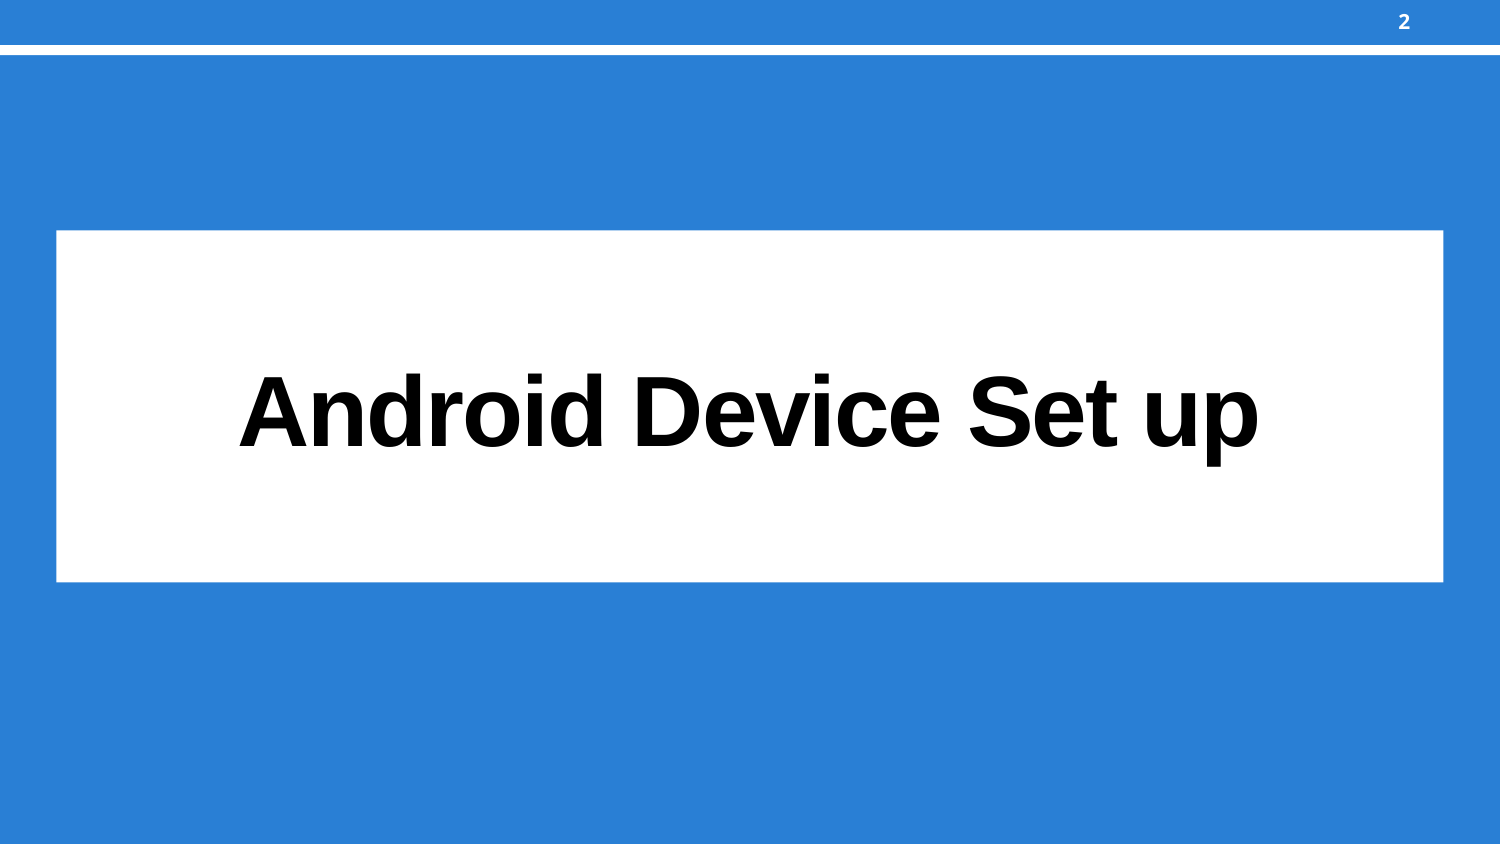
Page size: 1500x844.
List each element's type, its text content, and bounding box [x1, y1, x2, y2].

slide_number 2 [1250, 2, 1425, 43]
title Android Device Set up [56, 230, 1444, 583]
